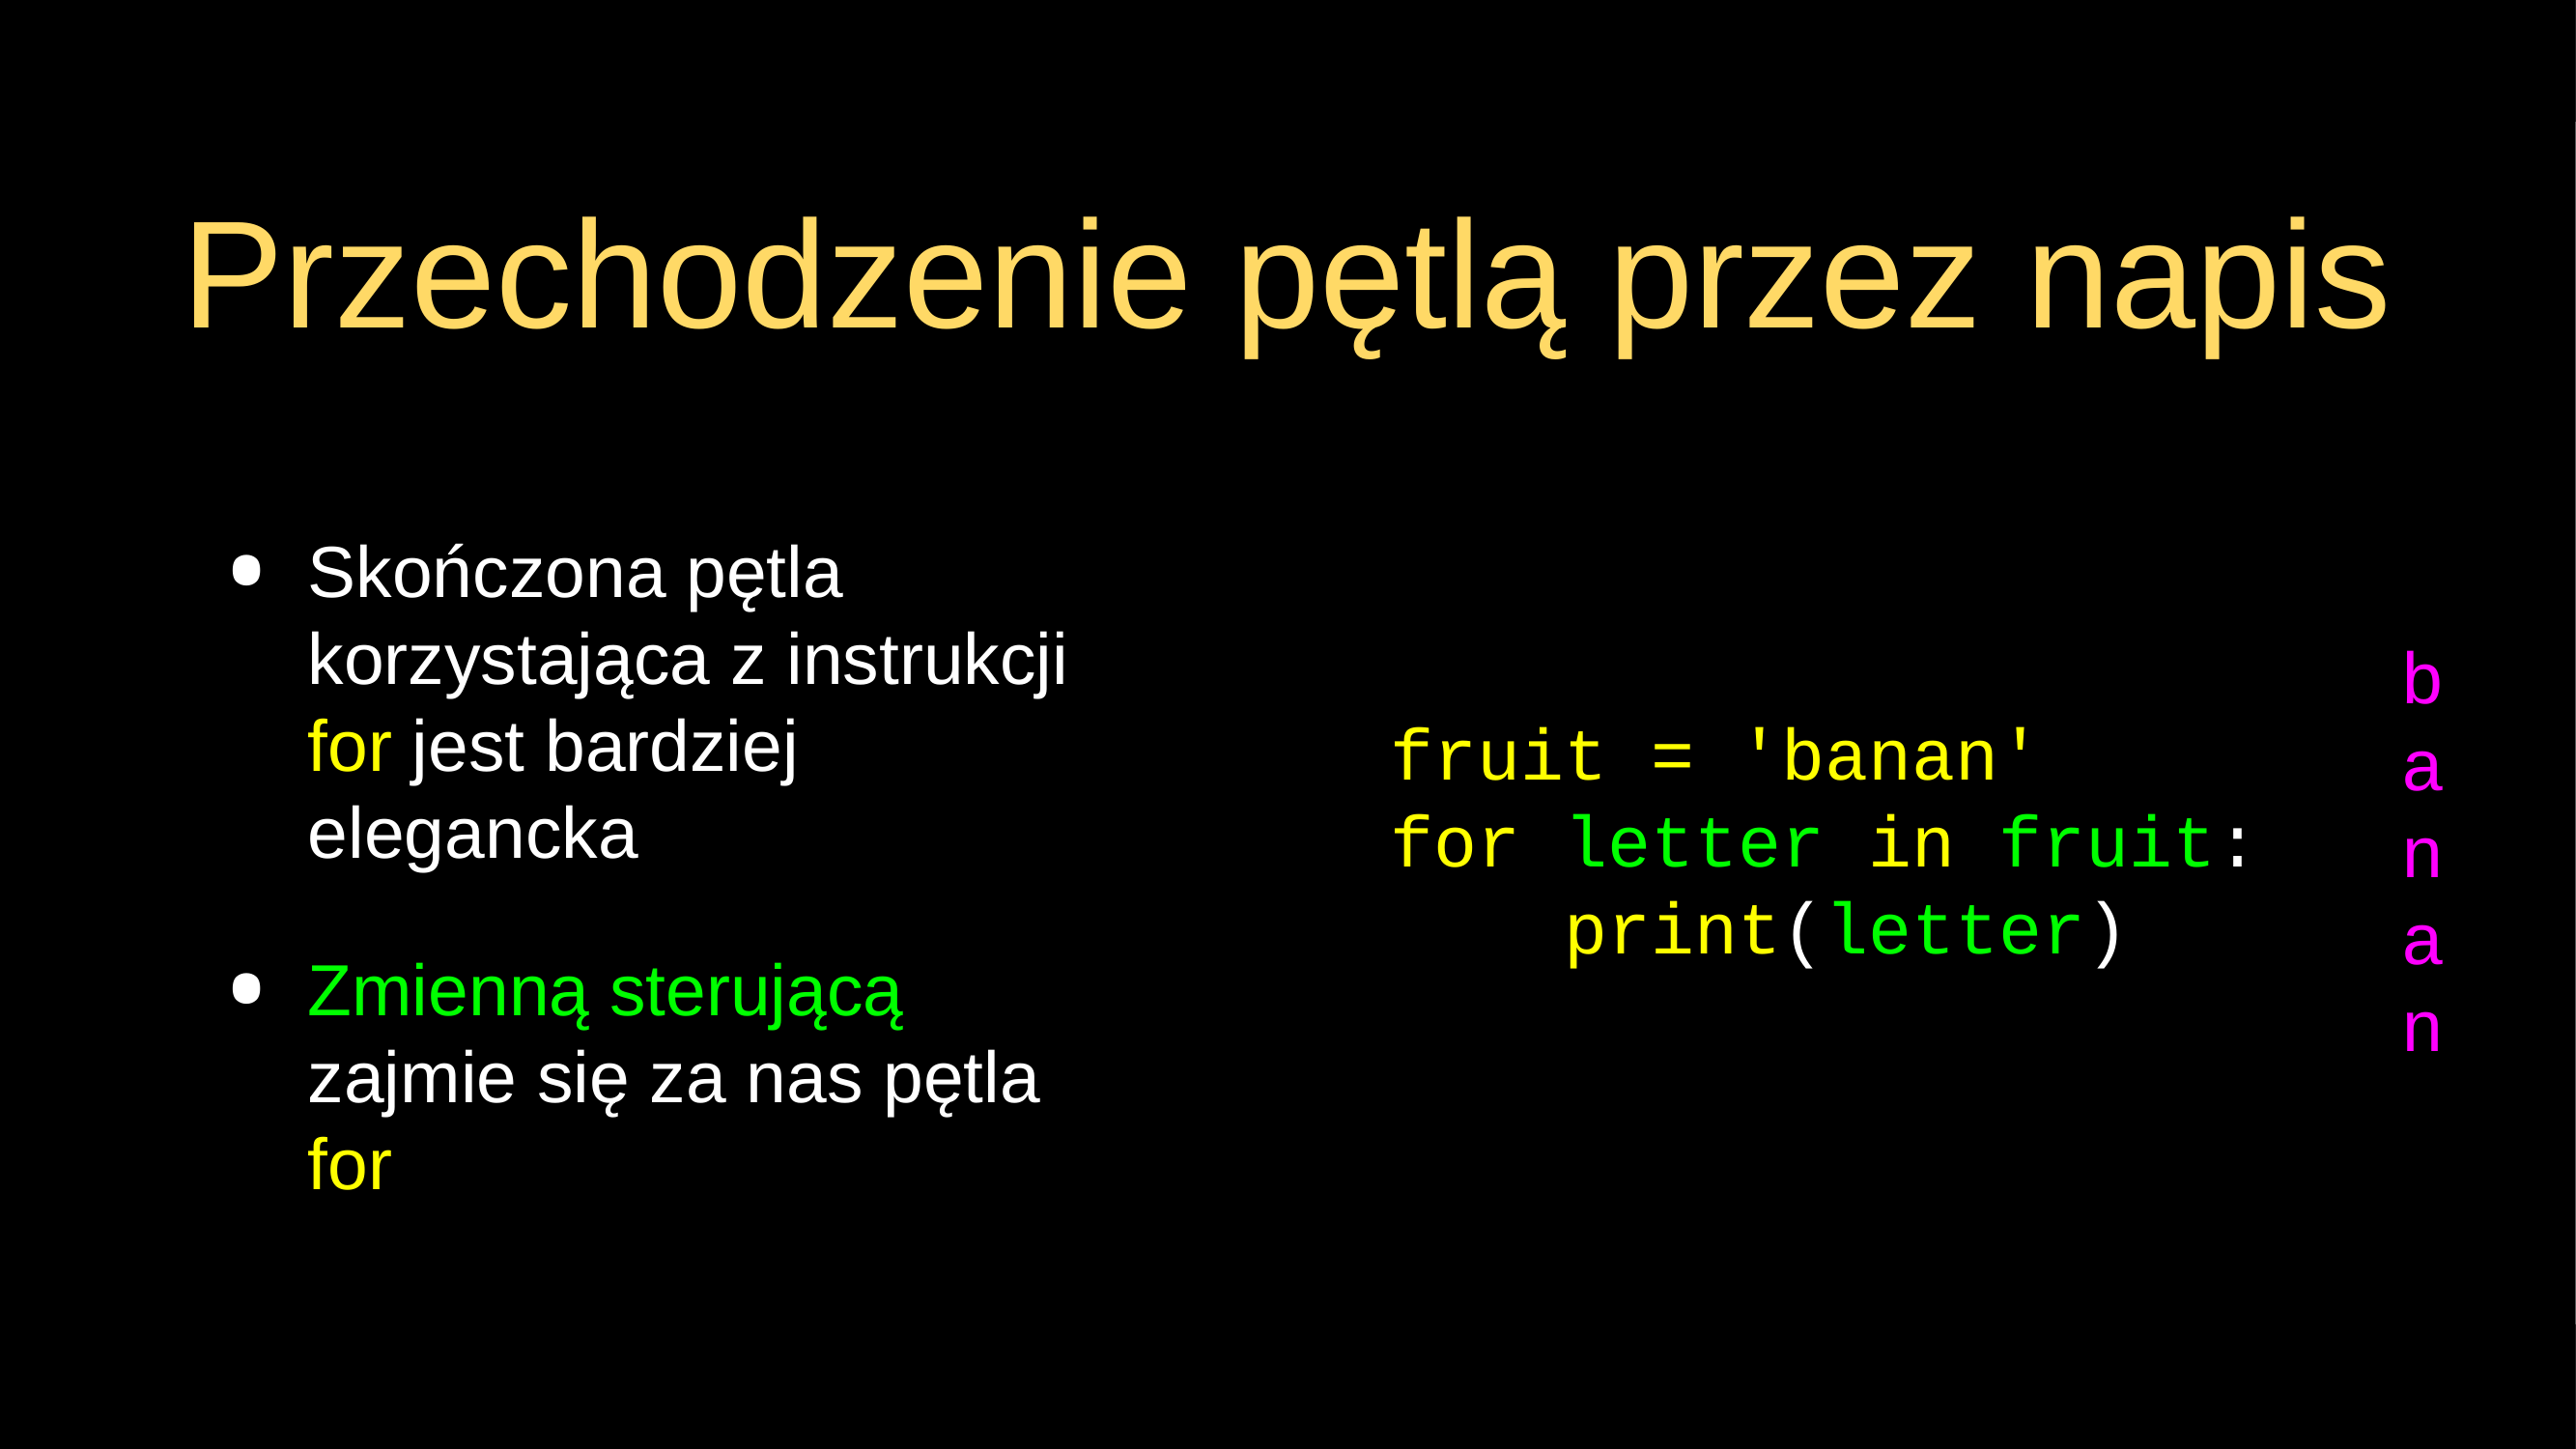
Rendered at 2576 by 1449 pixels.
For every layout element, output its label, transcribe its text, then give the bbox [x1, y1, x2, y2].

text_box fruit = 'banan' for letter in fruit: print(letter) [1390, 705, 2351, 970]
text_box b a n a n [2395, 592, 2450, 1104]
title Przechodzenie pętlą przez napis [142, 131, 2432, 403]
list Skończona pętla korzystająca z instrukcji for jest bardziej elegancka Zmienną sterującą zajmie się za nas pętla for [183, 412, 1126, 1317]
